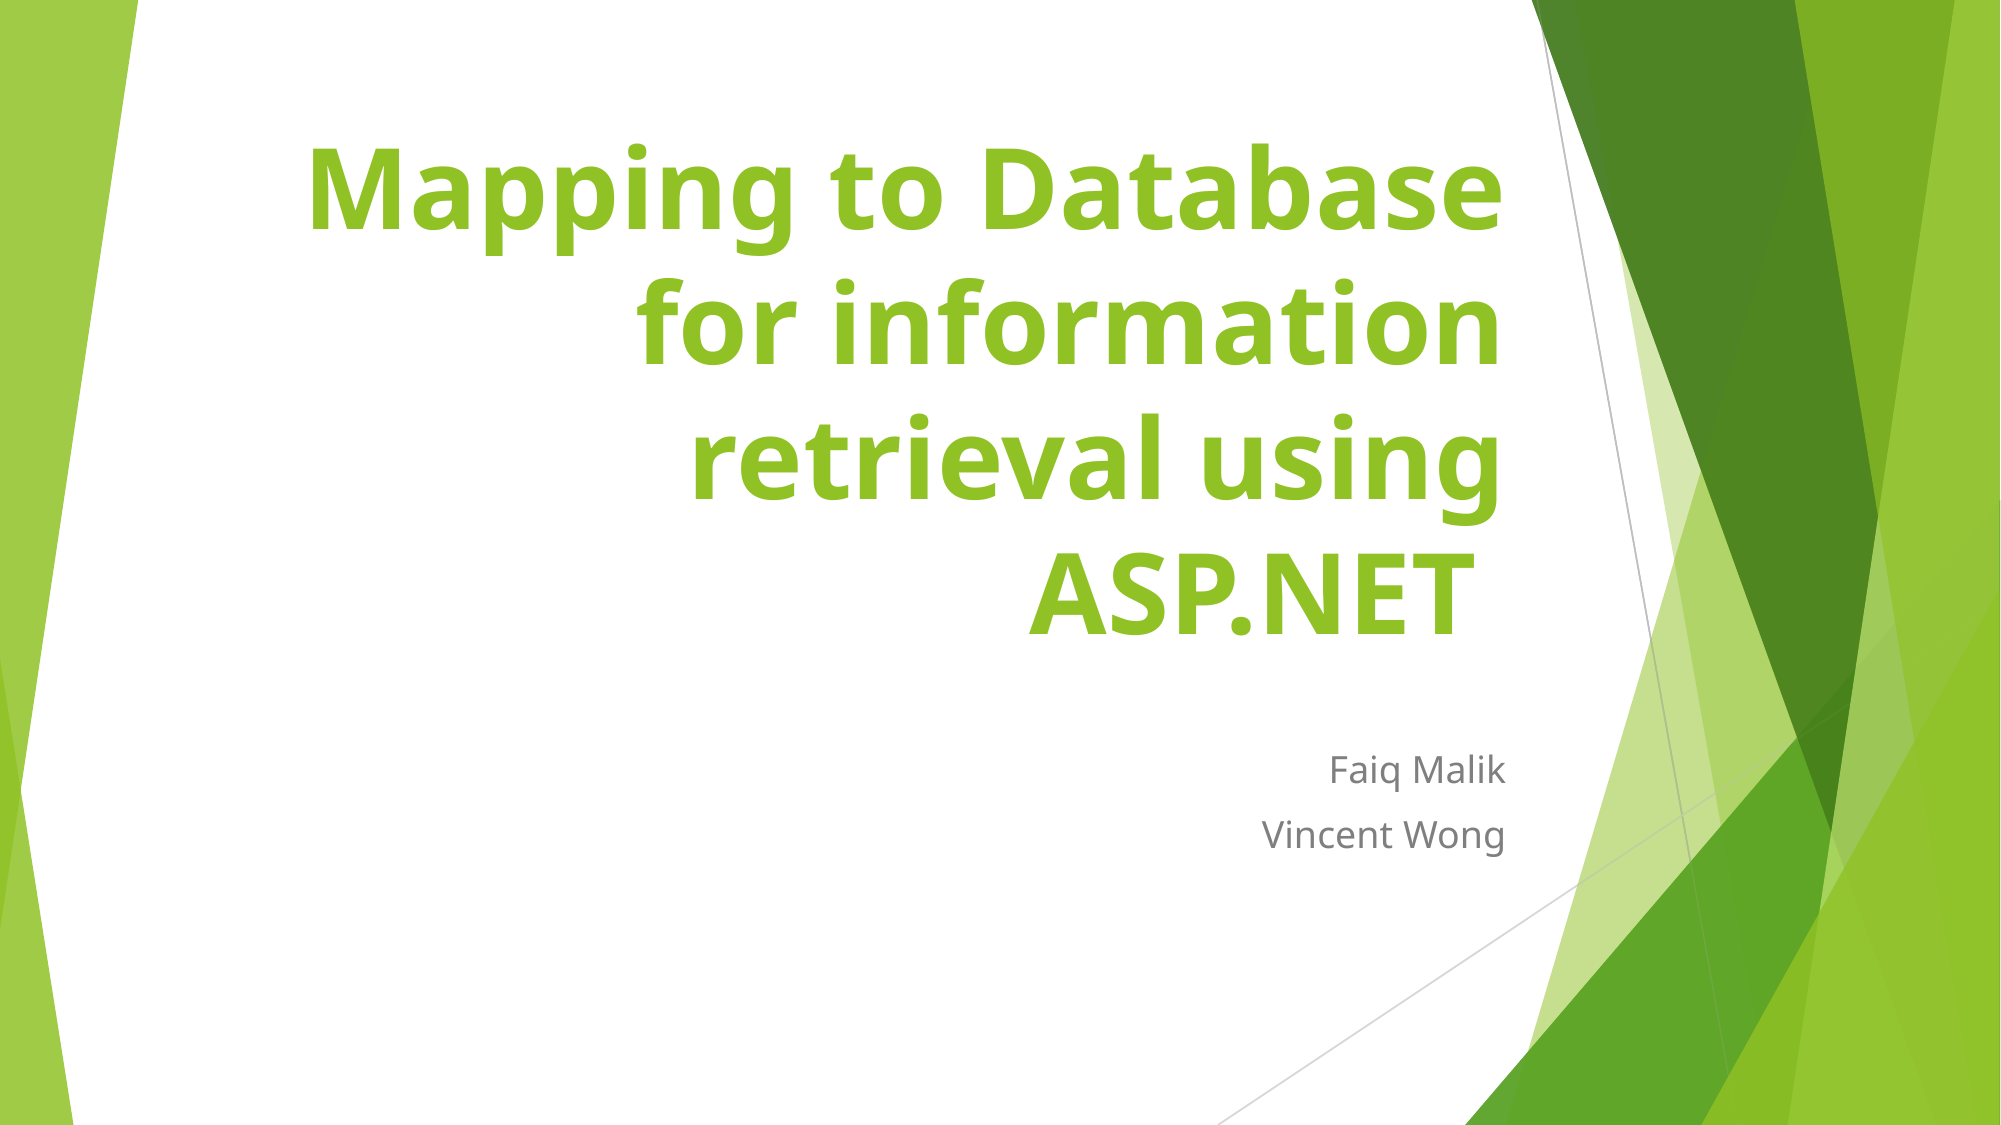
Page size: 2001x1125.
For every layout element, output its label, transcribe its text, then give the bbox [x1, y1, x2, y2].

subtitle Faiq Malik Vincent Wong [247, 738, 1522, 919]
title Mapping to Database for information retrieval using ASP.NET [247, 529, 1522, 738]
